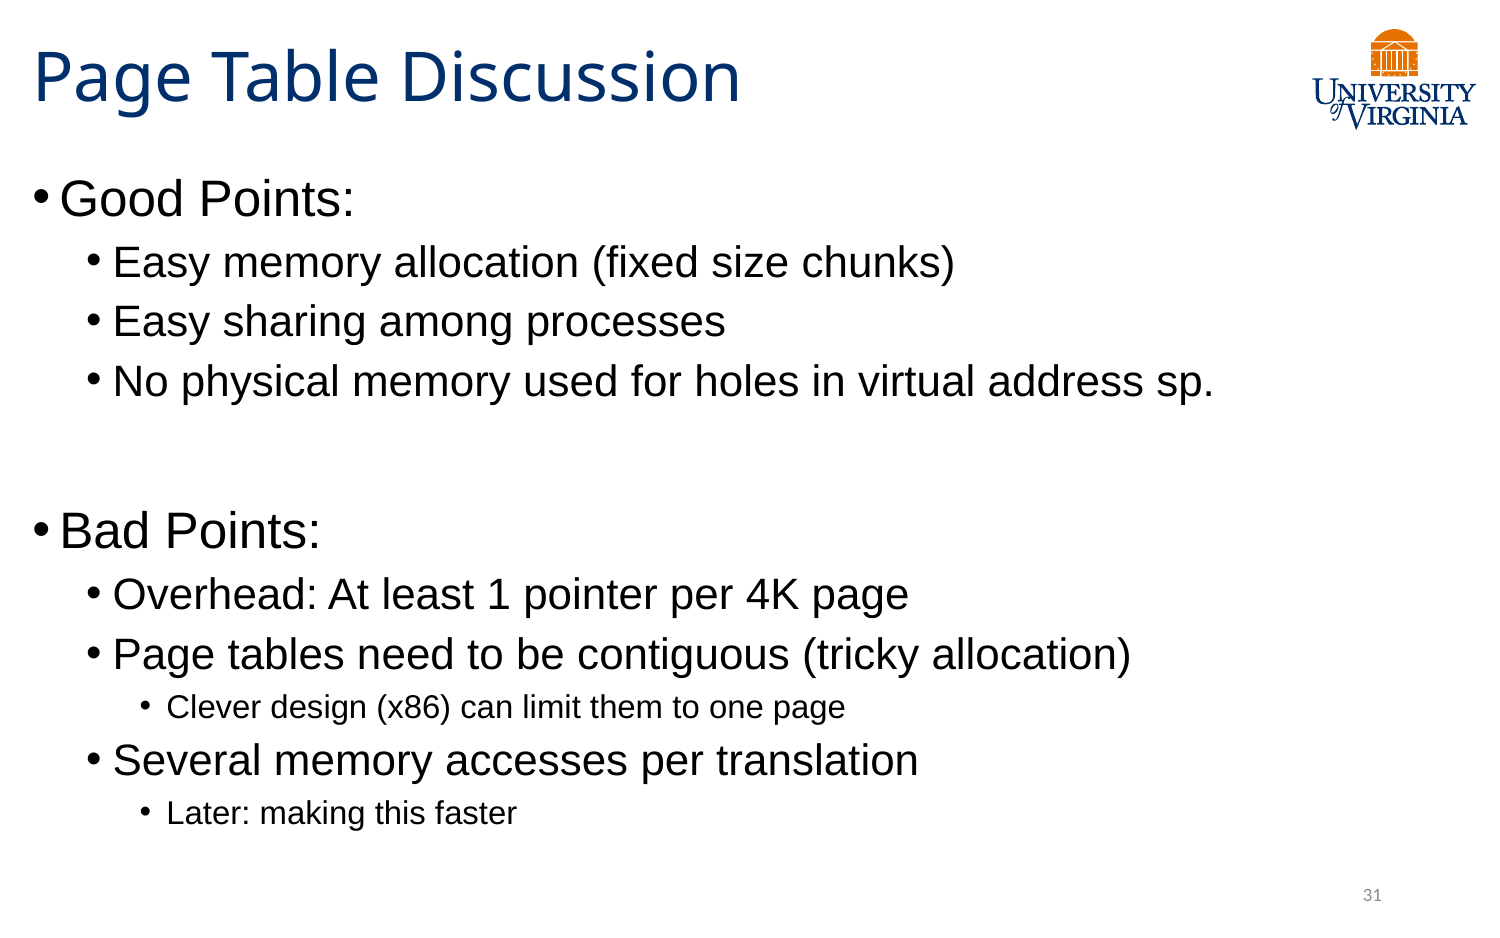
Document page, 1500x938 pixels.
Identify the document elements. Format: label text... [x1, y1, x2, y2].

list Good Points: Easy memory allocation (fixed size chunks) Easy sharing among processes No physical memory used for holes in virtual address sp. Bad Points: Overhead: At least 1 pointer per 4K page Page tables need to be contiguous (tricky allocation) Clever design (x86) can limit them to one page Several memory accesses per translation Later: making this faster [17, 157, 1483, 845]
slide_number 31 [1059, 868, 1397, 919]
title Page Table Discussion [17, 14, 1297, 145]
